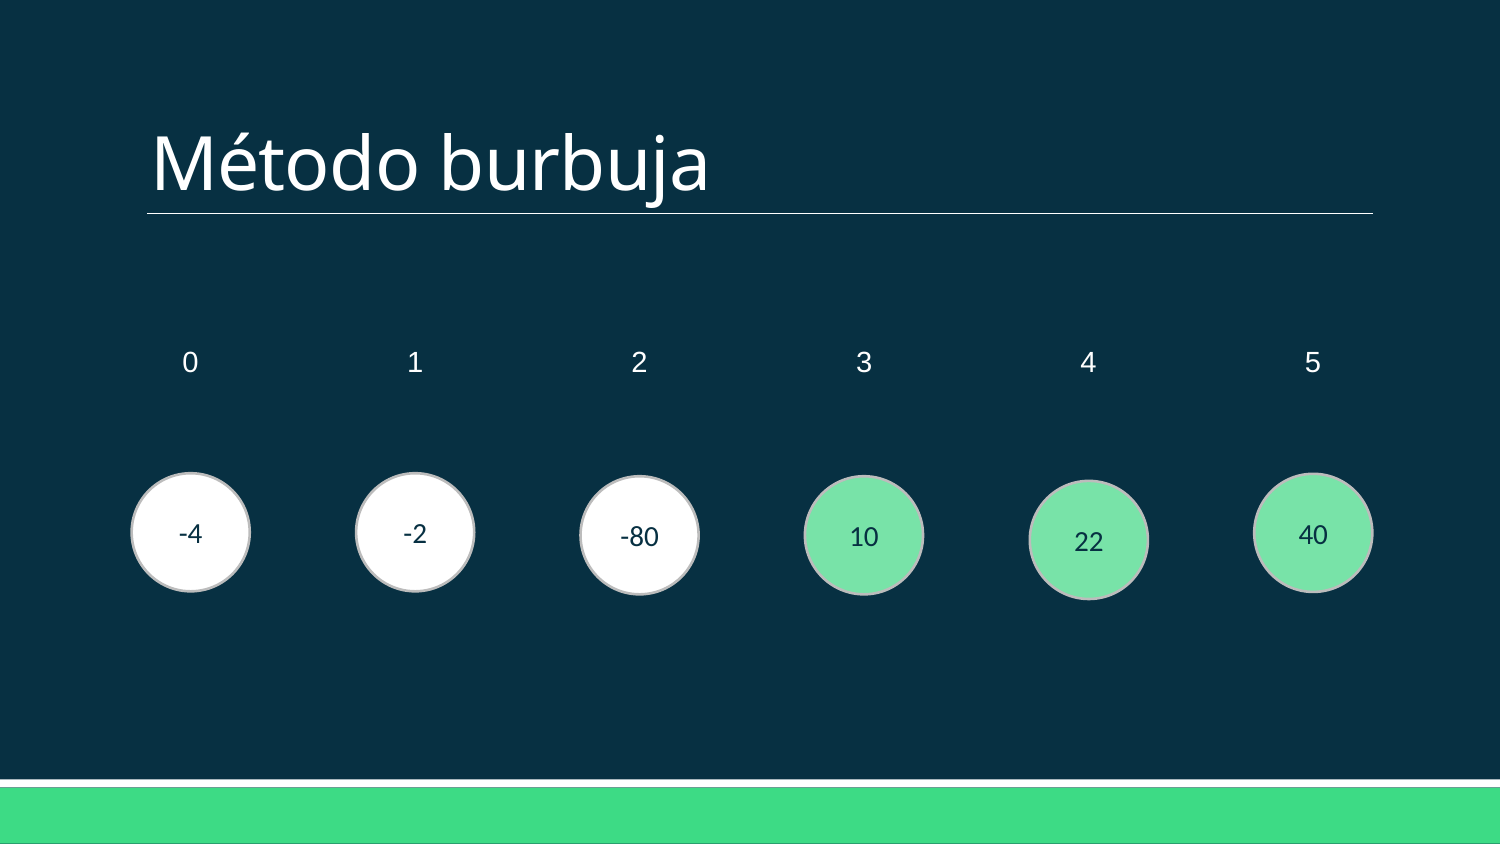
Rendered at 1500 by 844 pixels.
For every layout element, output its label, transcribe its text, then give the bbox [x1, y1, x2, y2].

text_box -80 [579, 474, 700, 596]
text_box 4 [1053, 336, 1124, 387]
text_box -2 [354, 471, 476, 593]
text_box 0 [155, 336, 227, 387]
text_box 2 [604, 336, 675, 387]
text_box 10 [803, 474, 925, 596]
text_box 3 [828, 336, 900, 387]
title Método burbuja [135, 35, 1373, 214]
text_box 1 [379, 336, 451, 387]
text_box 5 [1277, 336, 1349, 387]
text_box -4 [130, 471, 252, 593]
text_box 22 [1028, 479, 1150, 601]
text_box 40 [1252, 472, 1374, 594]
